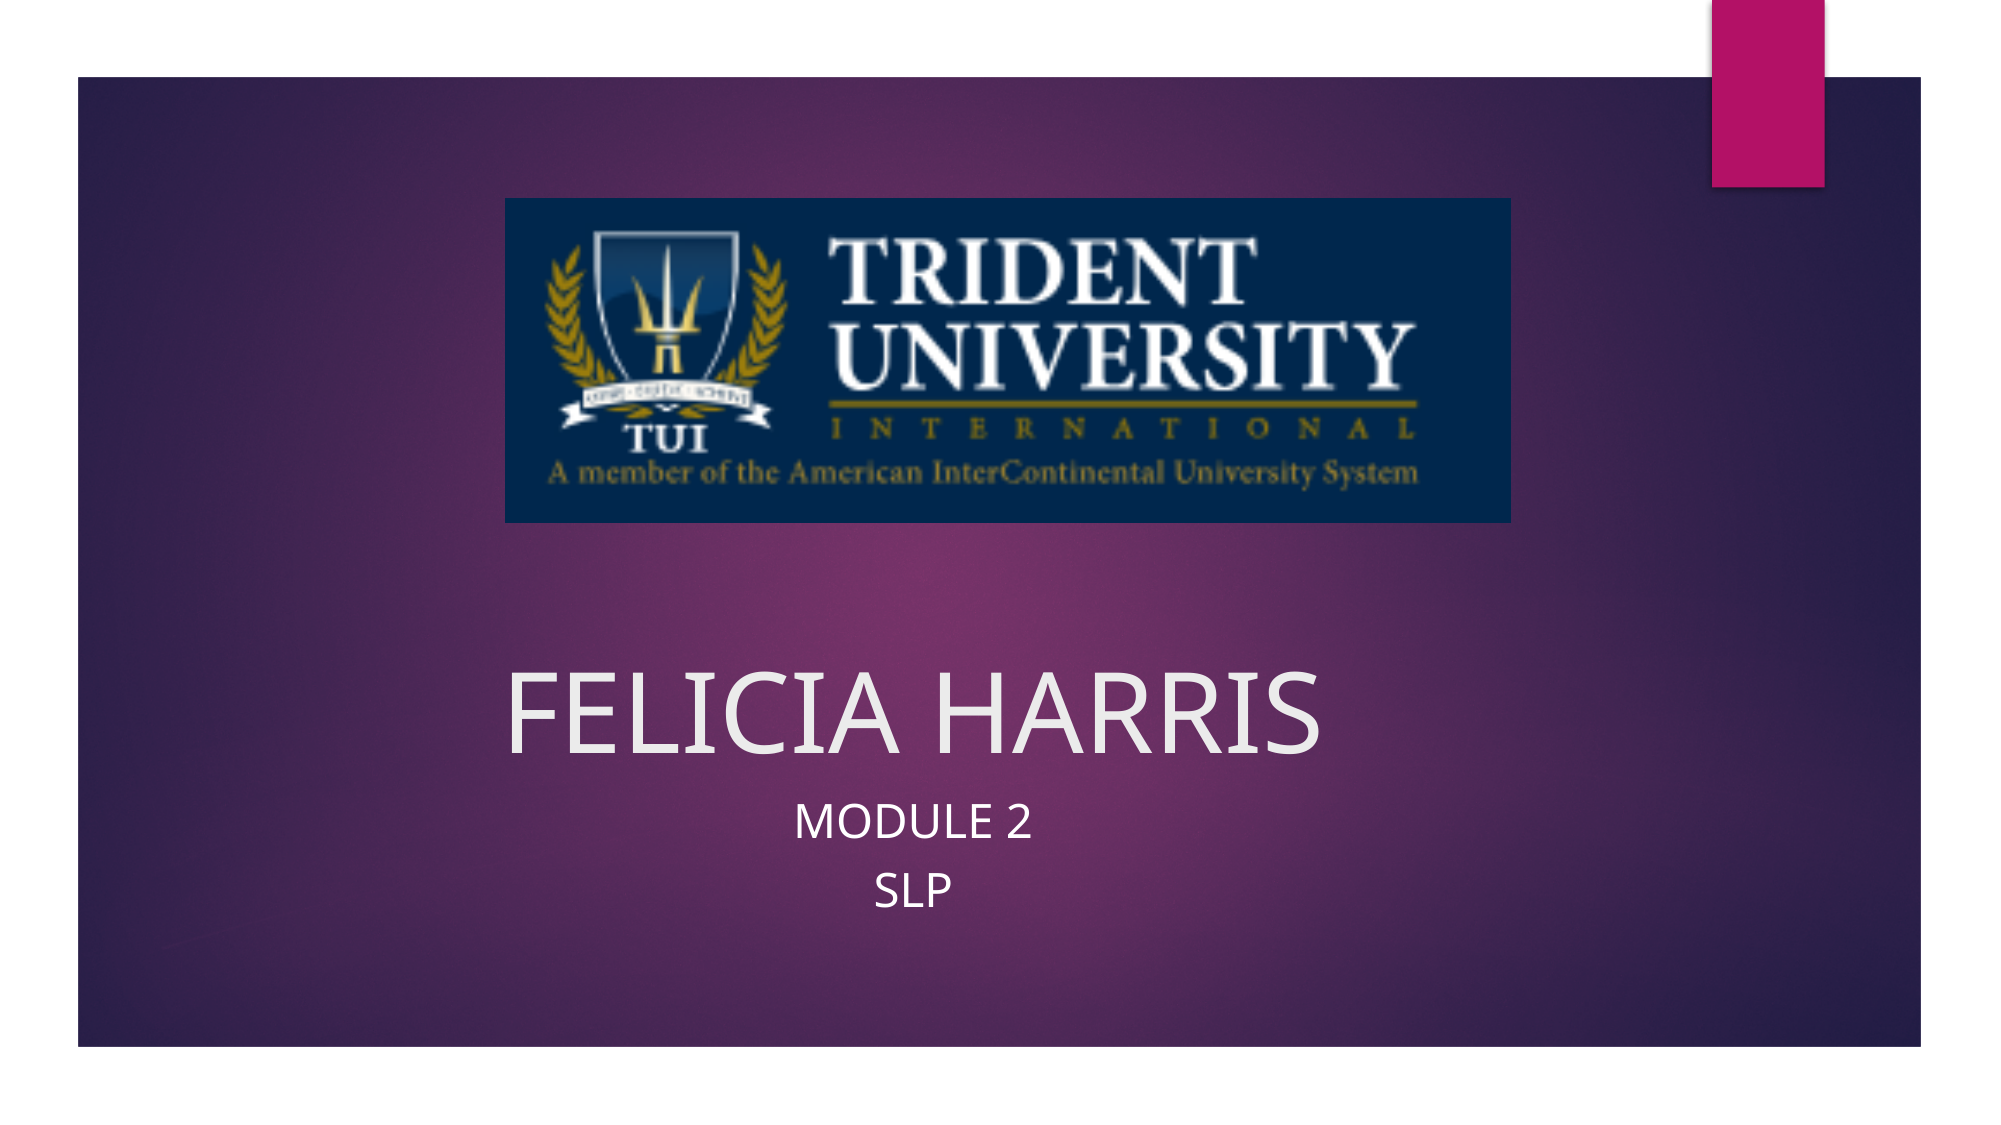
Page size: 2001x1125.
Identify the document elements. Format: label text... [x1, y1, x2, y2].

subtitle MODULE 2 SLP [189, 783, 1638, 925]
picture [505, 198, 1511, 524]
title FELICIA HARRIS [189, 664, 1638, 783]
